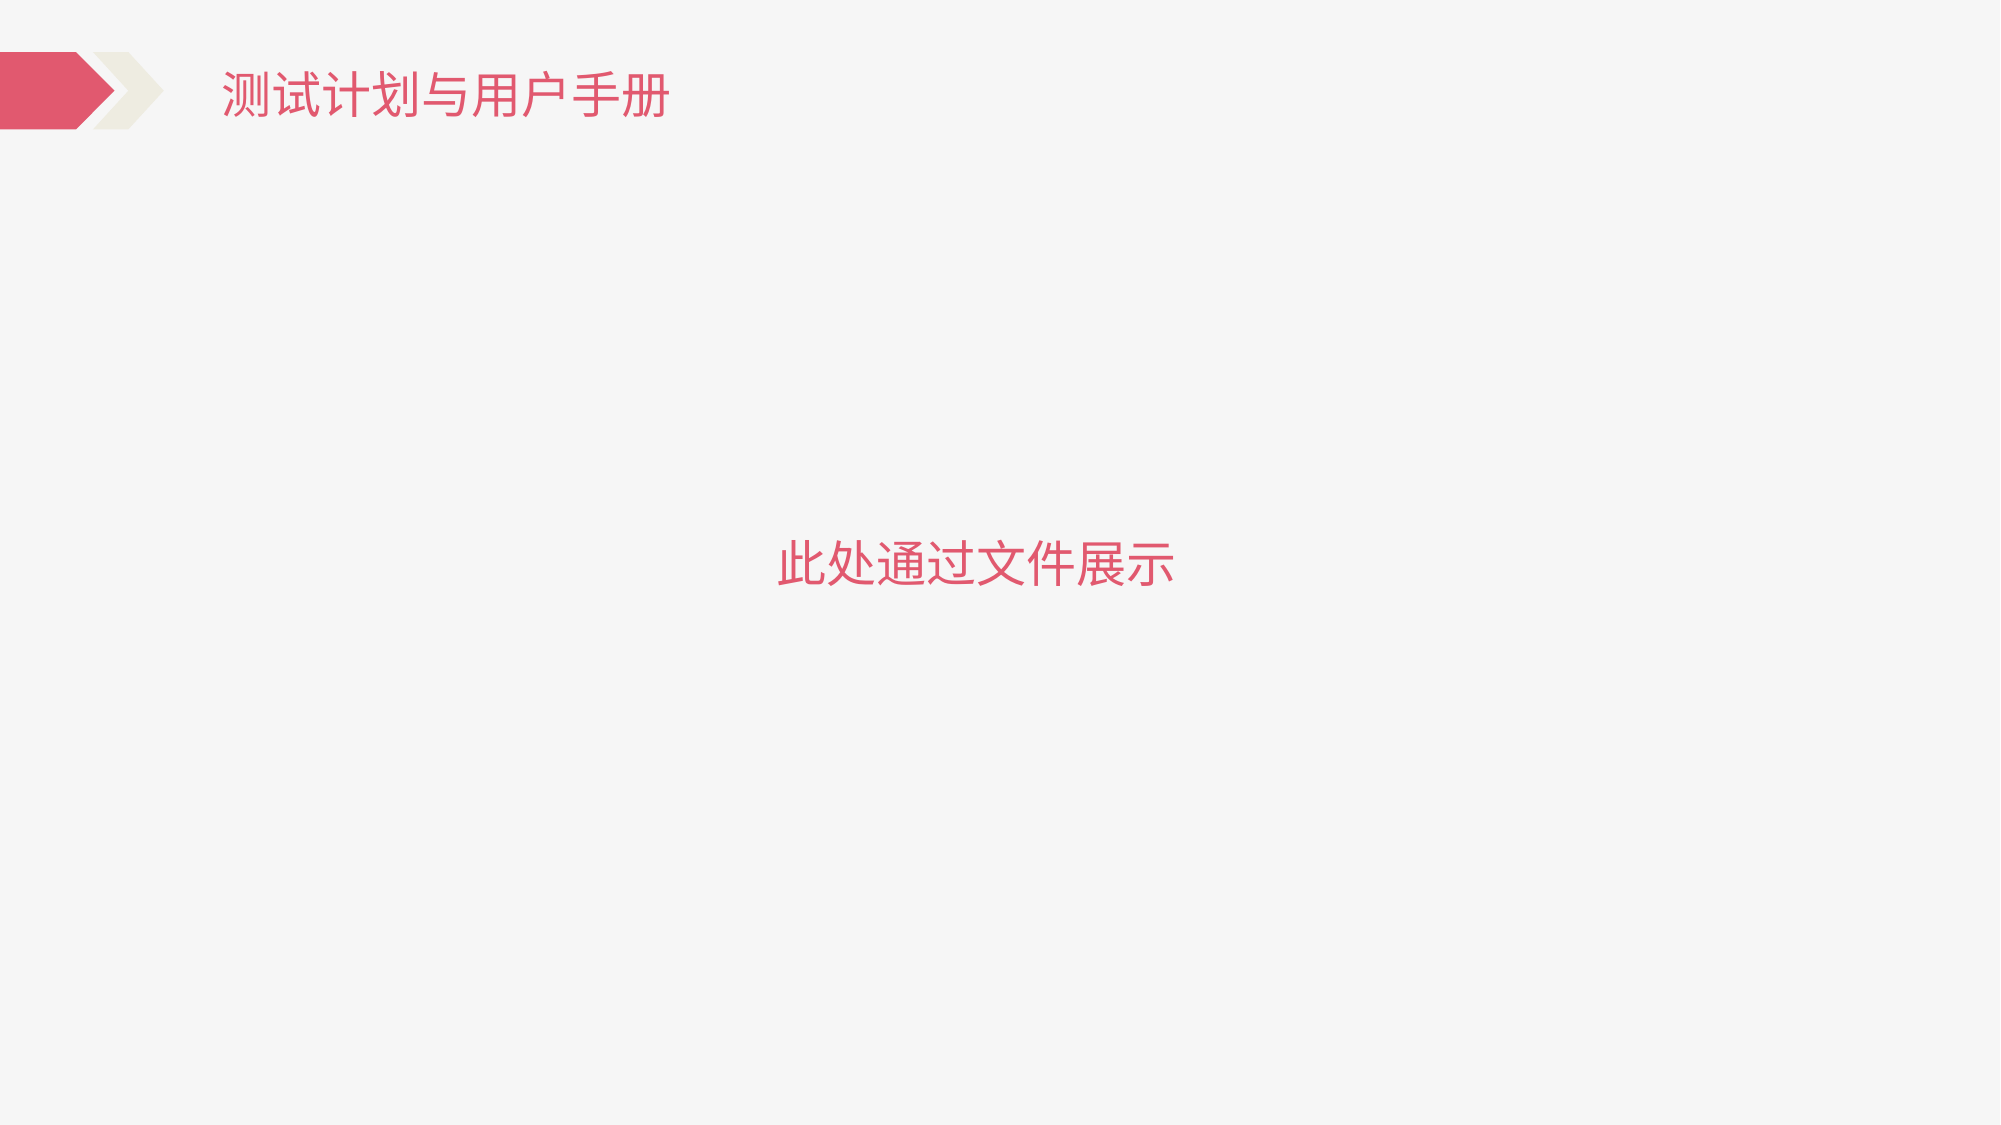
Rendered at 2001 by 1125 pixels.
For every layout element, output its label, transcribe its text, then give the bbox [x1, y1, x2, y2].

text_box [195, 44, 1310, 132]
text_box 此处通过文件展示 [761, 524, 1239, 600]
